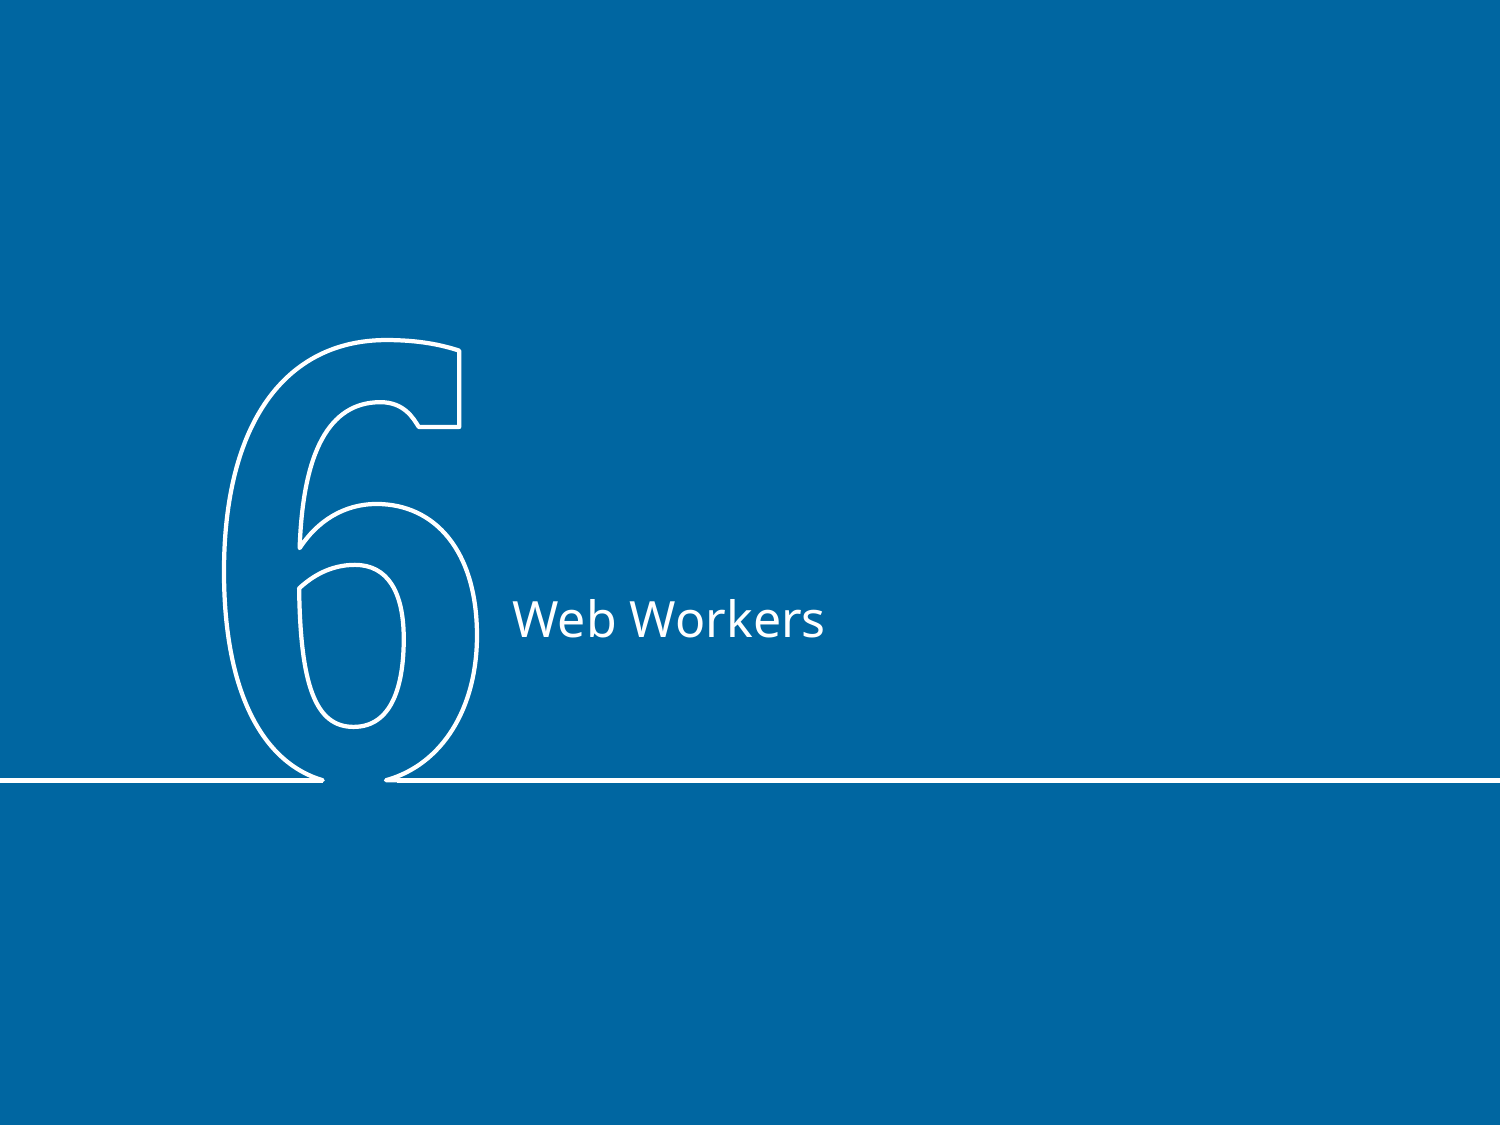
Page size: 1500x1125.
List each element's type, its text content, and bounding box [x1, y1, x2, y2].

list Web Workers [512, 587, 1460, 669]
